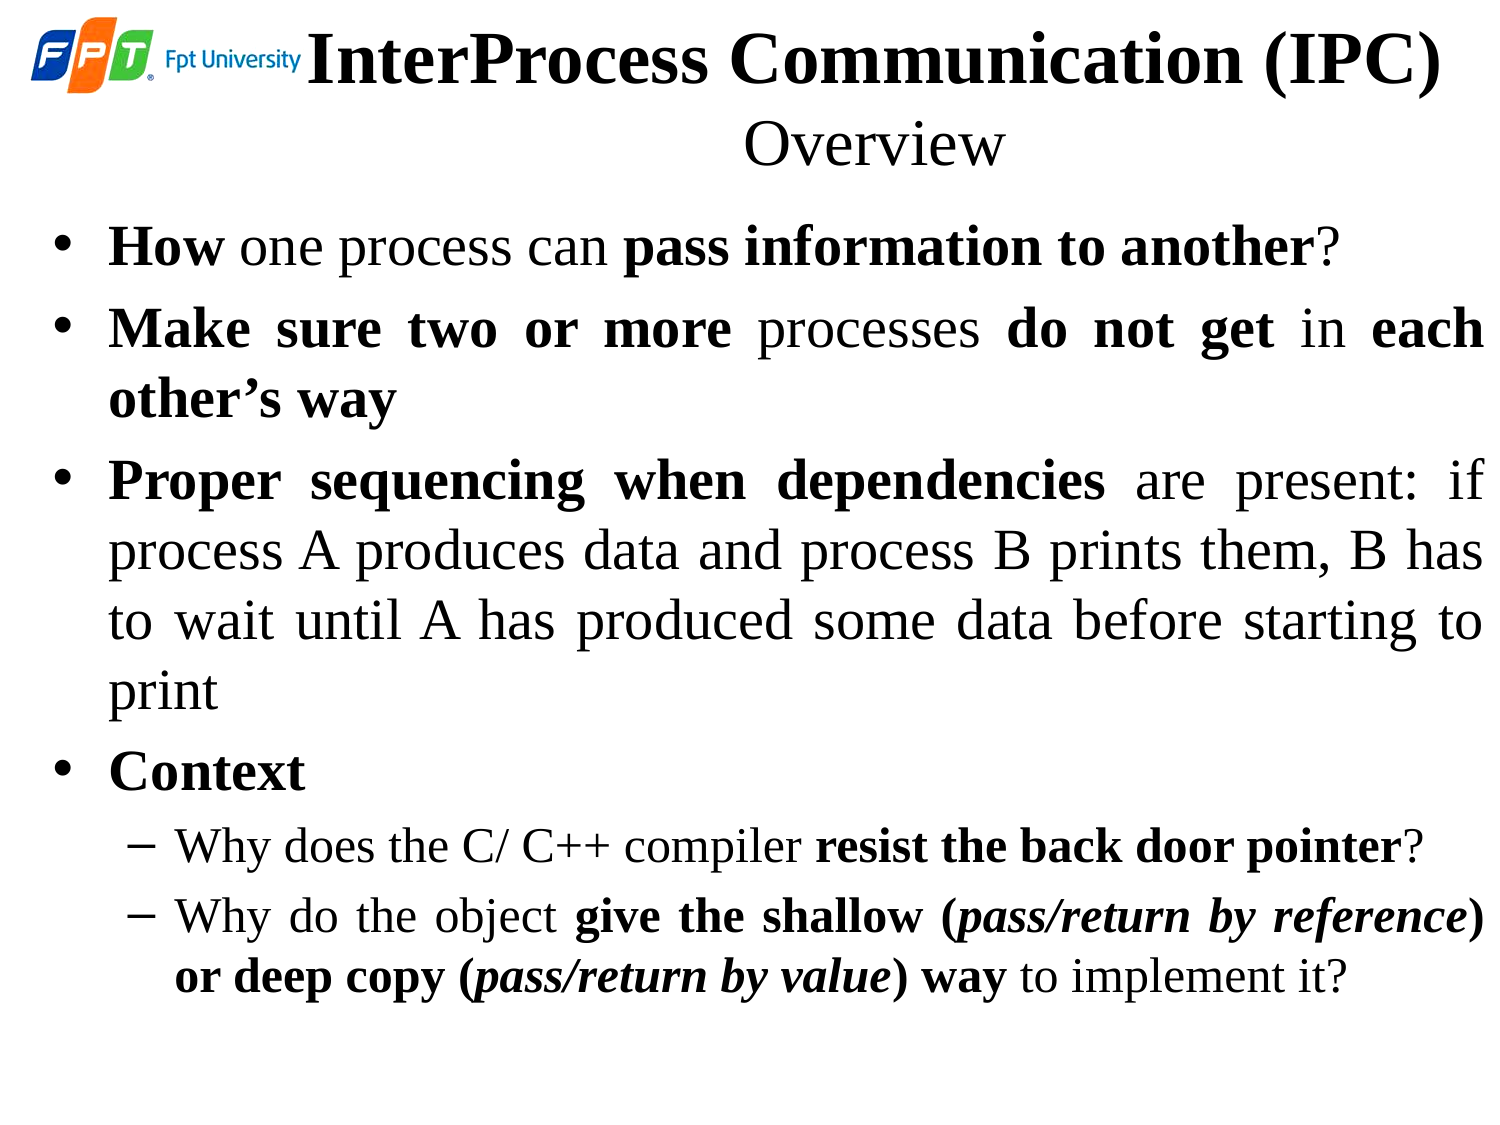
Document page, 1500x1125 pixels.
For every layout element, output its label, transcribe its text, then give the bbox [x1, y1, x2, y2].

title InterProcess Communication (IPC) Overview [249, 0, 1500, 188]
list How one process can pass information to another? Make sure two or more processes do not get in each other’s way Proper sequencing when dependencies are present: if process A produces data and process B prints them, B has to wait until A has produced some data before starting to print Context Why does the C/ C++ compiler resist the back door pointer? Why do the object give the shallow (pass/return by reference) or deep copy (pass/return by value) way to implement it? [37, 200, 1500, 1125]
picture [0, 0, 249, 122]
